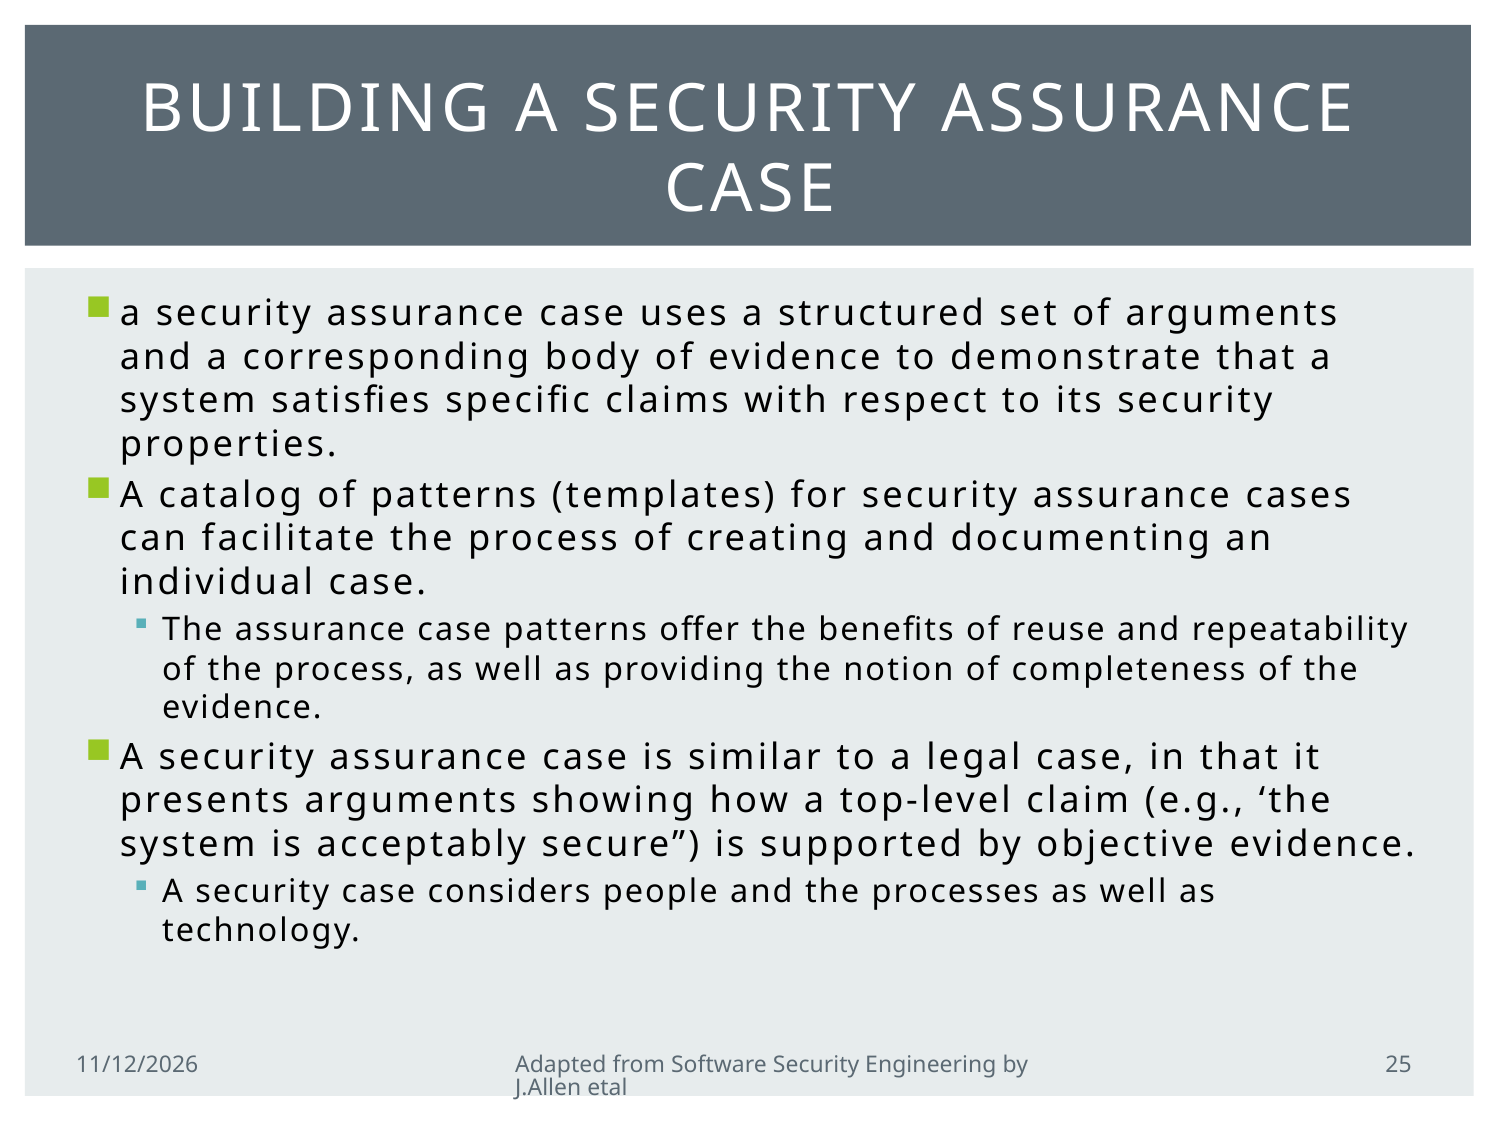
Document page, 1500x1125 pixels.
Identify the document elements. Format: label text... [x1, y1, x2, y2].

slide_number 25 [1349, 1041, 1448, 1089]
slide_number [60, 1042, 411, 1088]
footer Adapted from Software Security Engineering by J.Allen etal [500, 1042, 1050, 1088]
title Building a security assurance case [62, 58, 1438, 232]
list a security assurance case uses a structured set of arguments and a corresponding body of evidence to demonstrate that a system satisfies specific claims with respect to its security properties. A catalog of patterns (templates) for security assurance cases can facilitate the process of creating and documenting an individual case. The assurance case patterns offer the benefits of reuse and repeatability of the process, as well as providing the notion of completeness of the evidence. A security assurance case is similar to a legal case, in that it presents arguments showing how a top-level claim (e.g., ‘the system is acceptably secure”) is supported by objective evidence. A security case considers people and the processes as well as technology. [62, 281, 1442, 1005]
